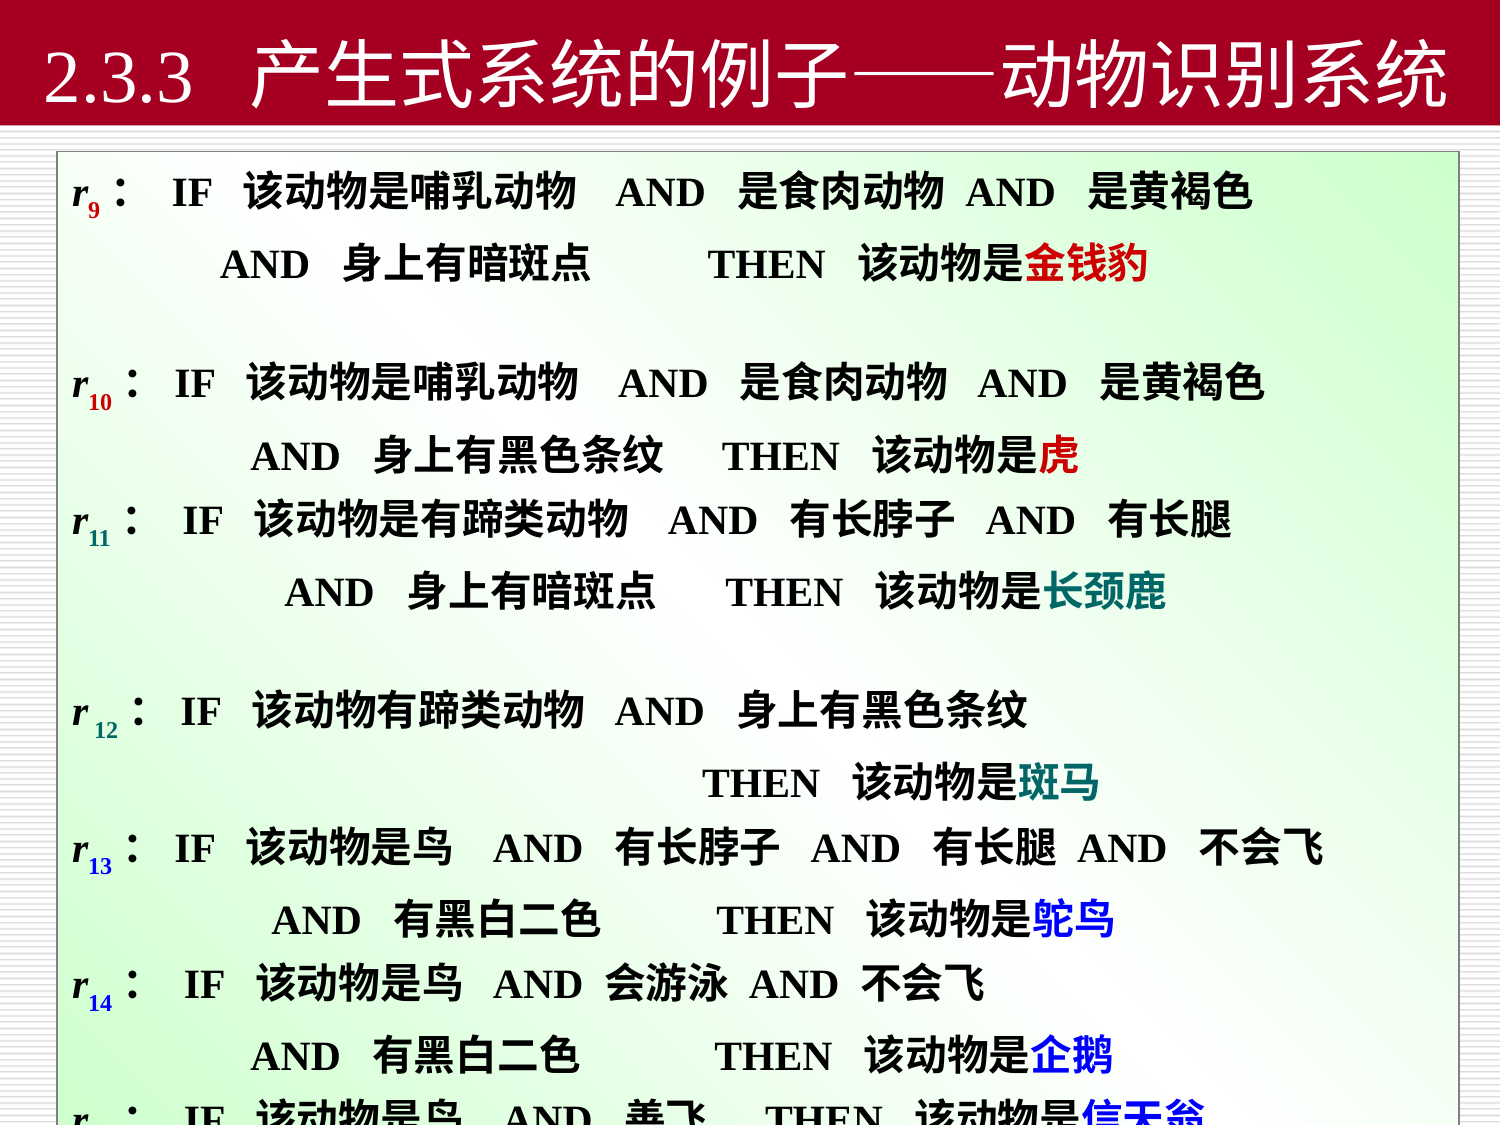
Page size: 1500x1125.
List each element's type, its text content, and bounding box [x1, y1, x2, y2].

picture [0, 126, 1500, 1125]
title 2.3.3 产生式系统的例子——动物识别系统 [0, 0, 1500, 126]
text_box r9： IF 该动物是哺乳动物 AND 是食肉动物 AND 是黄褐色 AND 身上有暗斑点 THEN 该动物是金钱豹 r10：IF 该动物是哺乳动物 AND 是食肉动物 AND 是黄褐色 AND 身上有黑色条纹 THEN 该动物是虎 r11： IF 该动物是有蹄类动物 AND 有长脖子 AND 有长腿 AND 身上有暗斑点 THEN 该动物是长颈鹿 r 12：IF 该动物有蹄类动物 AND 身上有黑色条纹 THEN 该动物是斑马 r13：IF 该动物是鸟 AND 有长脖子 AND 有长腿 AND 不会飞 AND 有黑白二色 THEN 该动物是鸵鸟 r14： IF 该动物是鸟 AND 会游泳 AND 不会飞 AND 有黑白二色 THEN 该动物是企鹅 r15： IF 该动物是鸟 AND 善飞 THEN 该动物是信天翁 [57, 151, 1460, 1125]
